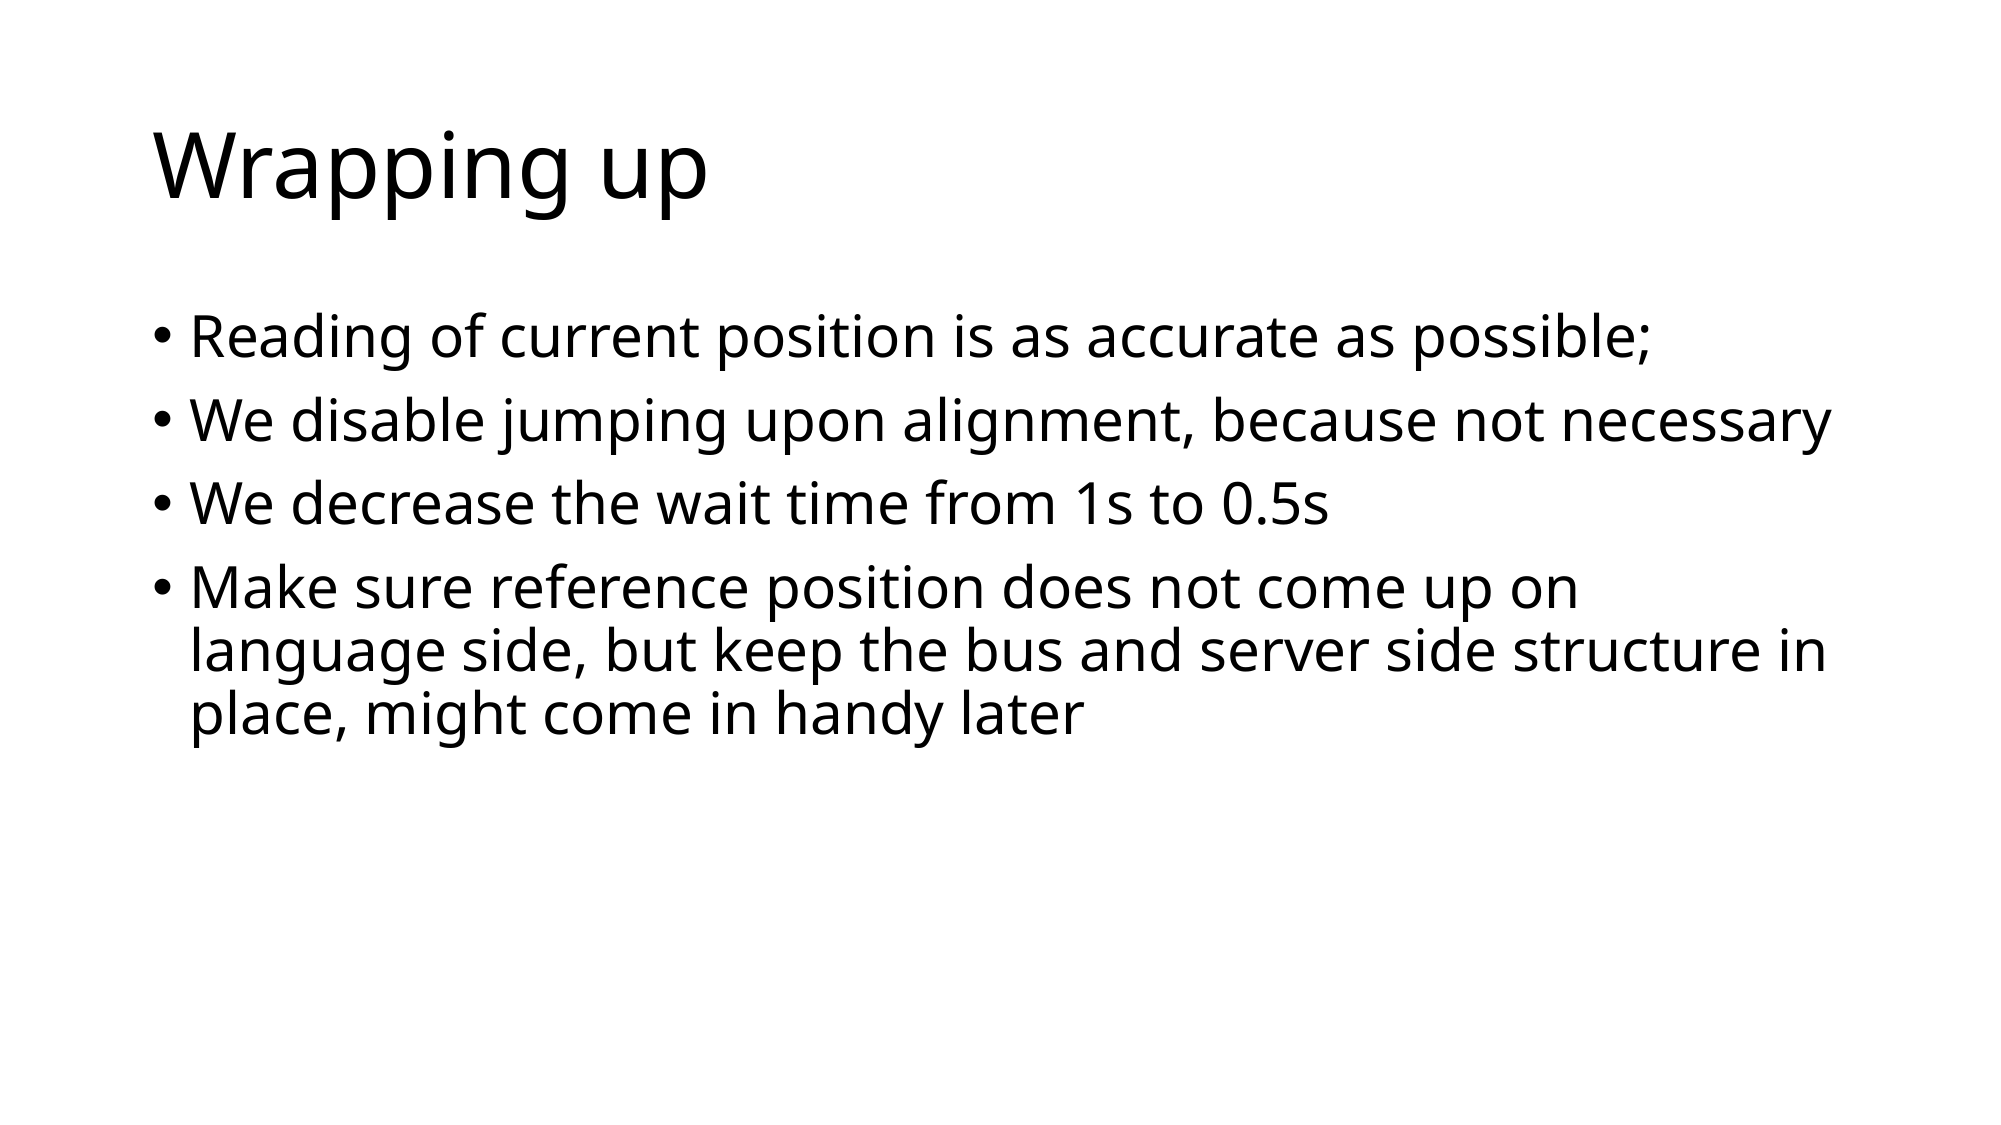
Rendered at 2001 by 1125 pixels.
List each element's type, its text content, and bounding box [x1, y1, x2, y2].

title Wrapping up [137, 59, 1863, 278]
list Reading of current position is as accurate as possible; We disable jumping upon alignment, because not necessary We decrease the wait time from 1s to 0.5s Make sure reference position does not come up on language side, but keep the bus and server side structure in place, might come in handy later [137, 299, 1863, 1014]
